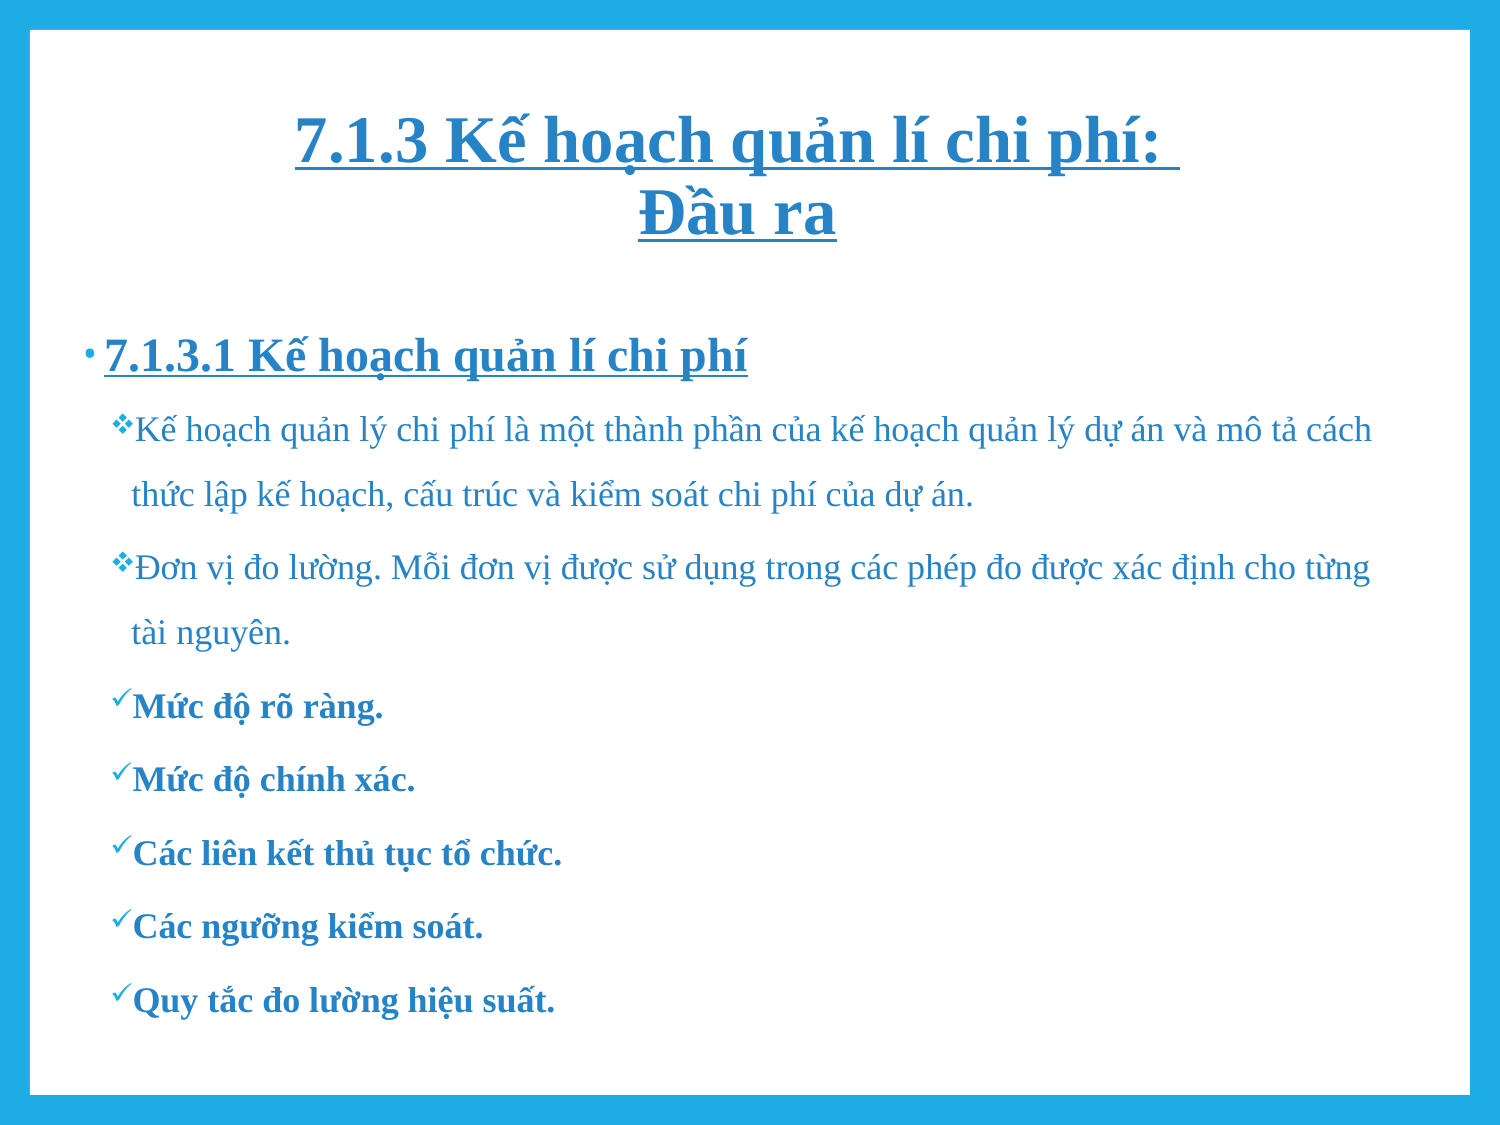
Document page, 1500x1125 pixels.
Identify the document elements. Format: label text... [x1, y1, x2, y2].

list 7.1.3.1 Kế hoạch quản lí chi phí Kế hoạch quản lý chi phí là một thành phần của kế hoạch quản lý dự án và mô tả cách thức lập kế hoạch, cấu trúc và kiểm soát chi phí của dự án. Đơn vị đo lường. Mỗi đơn vị được sử dụng trong các phép đo được xác định cho từng tài nguyên. Mức độ rõ ràng. Mức độ chính xác. Các liên kết thủ tục tổ chức. Các ngưỡng kiểm soát. Quy tắc đo lường hiệu suất. [62, 287, 1413, 1030]
title 7.1.3 Kế hoạch quản lí chi phí: Đầu ra [101, 65, 1374, 287]
